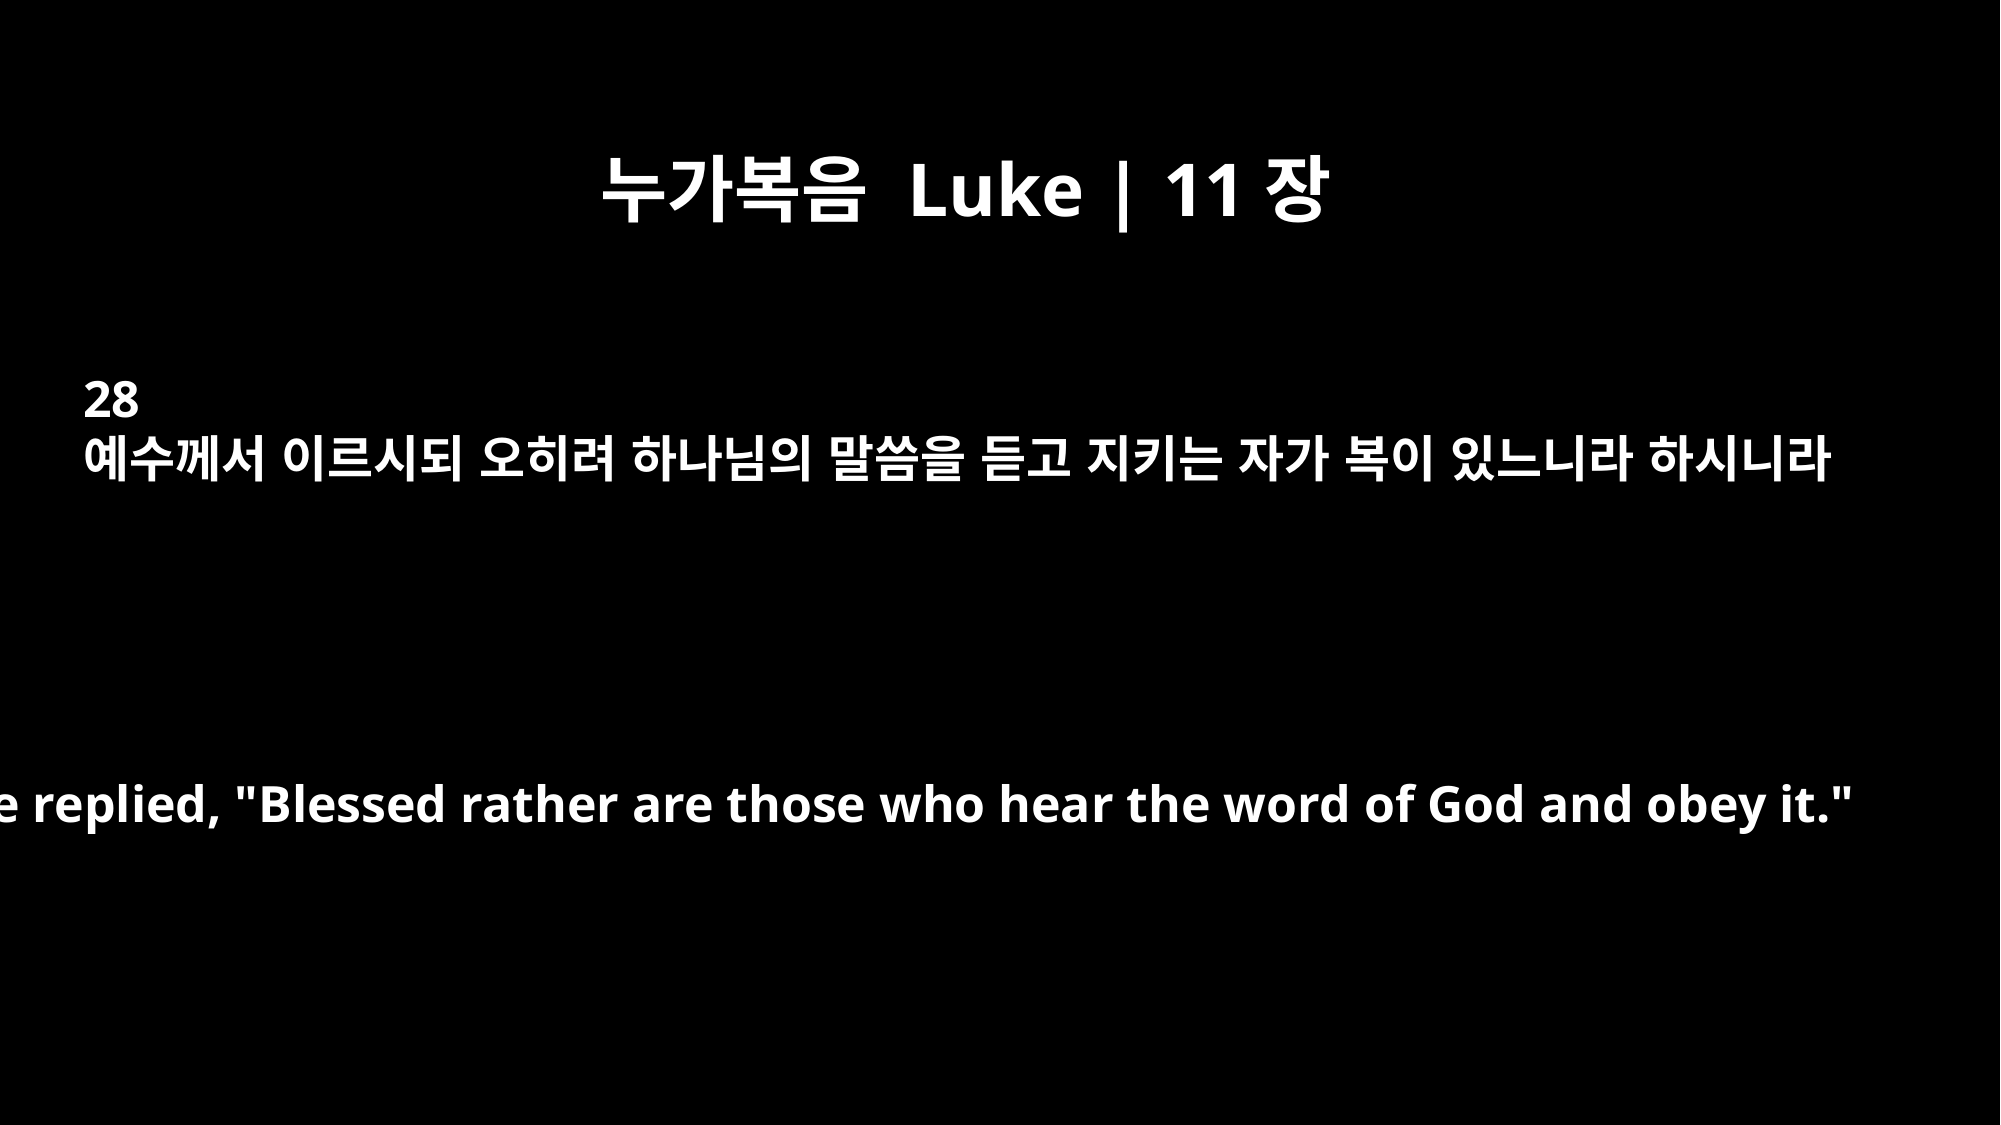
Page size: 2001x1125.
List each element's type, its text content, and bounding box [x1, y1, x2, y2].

text_box 누가복음 Luke | 11장 [585, 136, 1347, 239]
text_box He replied, "Blessed rather are those who hear the word of God and obey it." [0, 764, 1870, 840]
text_box 28 예수께서 이르시되 오히려 하나님의 말씀을 듣고 지키는 자가 복이 있느니라 하시니라 [68, 359, 1849, 495]
